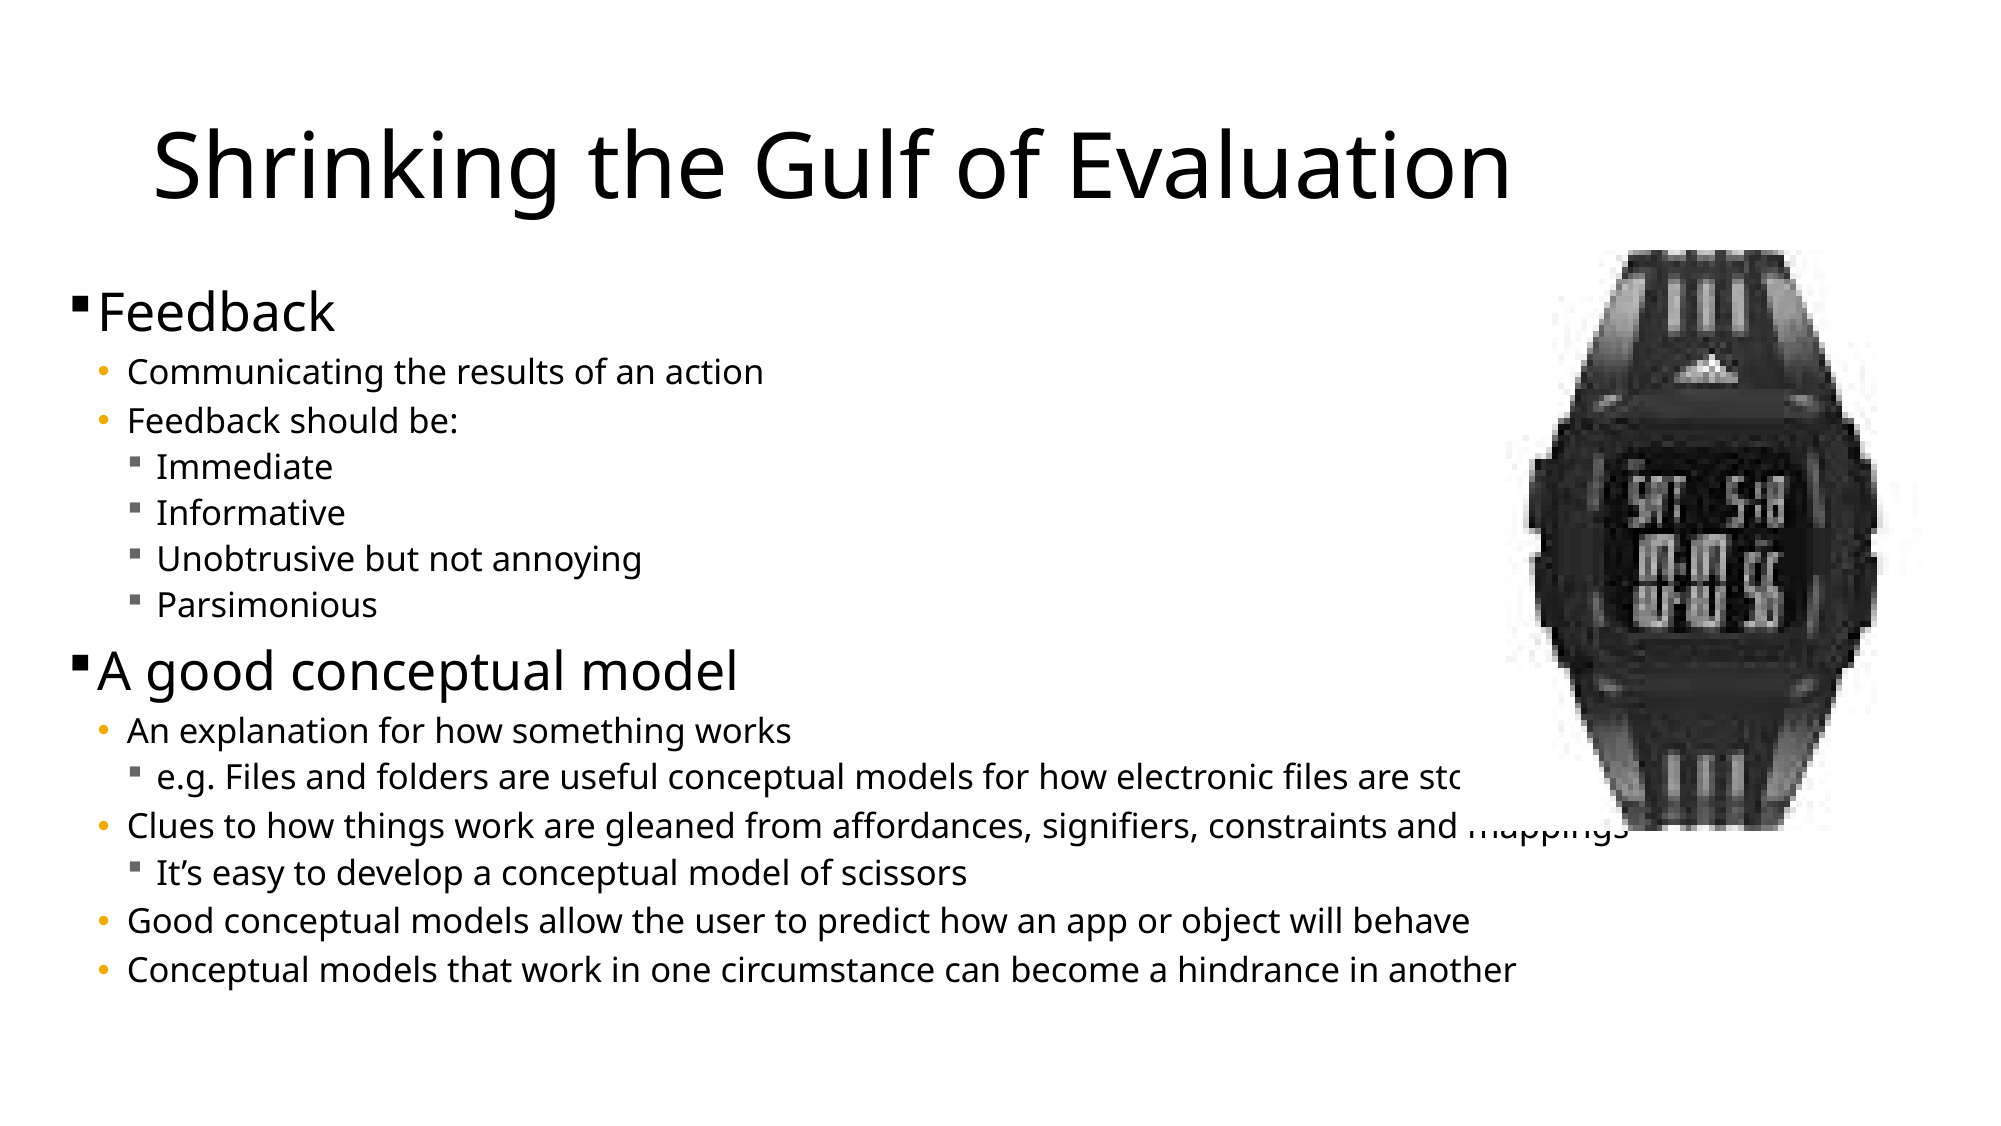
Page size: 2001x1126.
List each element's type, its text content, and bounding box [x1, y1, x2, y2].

list Feedback Communicating the results of an action Feedback should be: Immediate Informative Unobtrusive but not annoying Parsimonious A good conceptual model An explanation for how something works e.g. Files and folders are useful conceptual models for how electronic files are stored Clues to how things work are gleaned from affordances, signifiers, constraints and mappings It’s easy to develop a conceptual model of scissors Good conceptual models allow the user to predict how an app or object will behave Conceptual models that work in one circumstance can become a hindrance in another [53, 277, 1947, 998]
title Shrinking the Gulf of Evaluation [137, 59, 1863, 277]
picture [1459, 250, 1947, 831]
